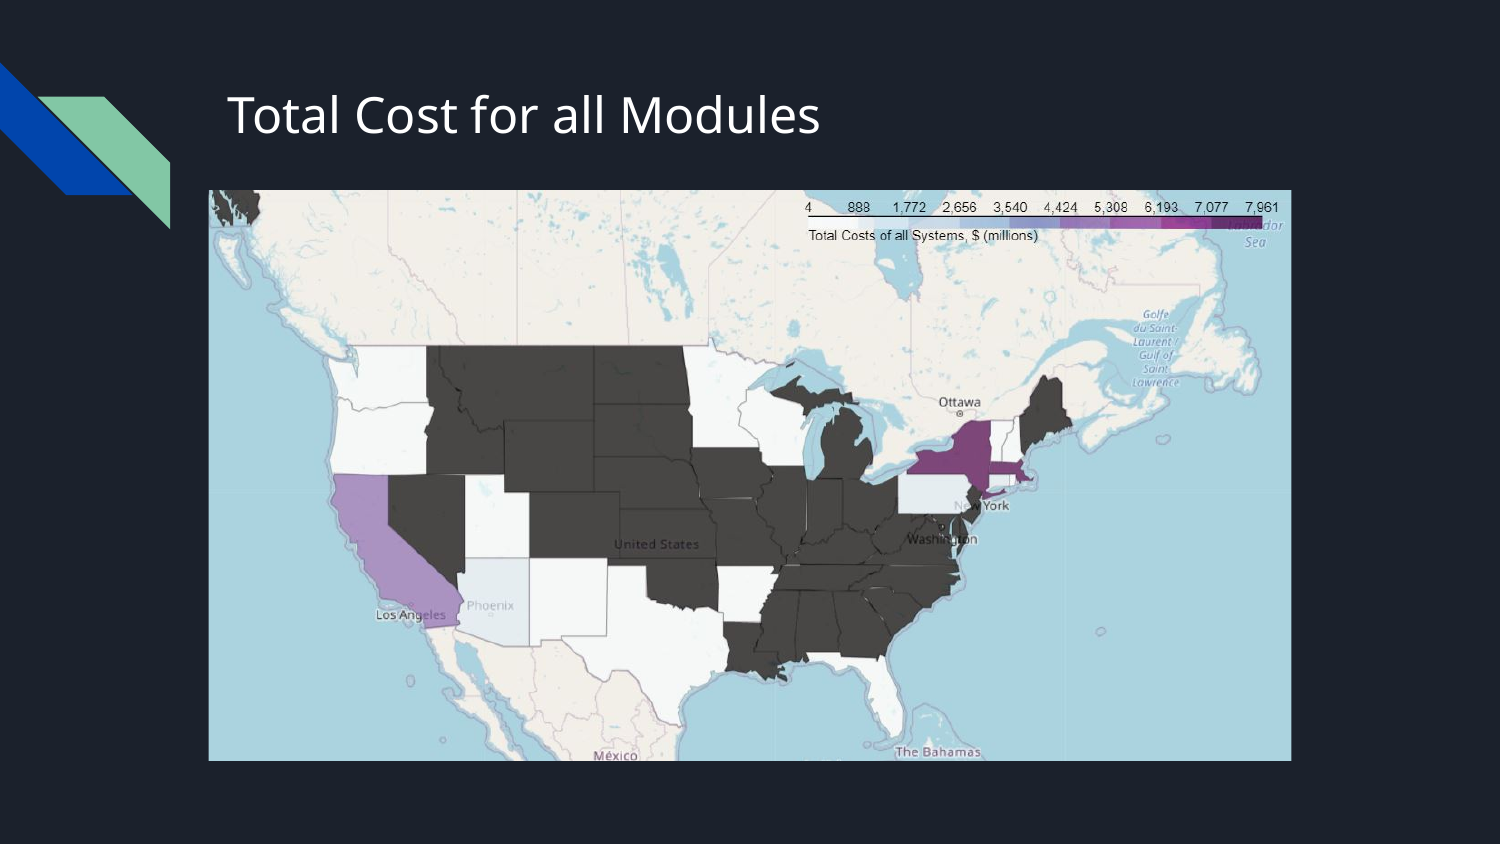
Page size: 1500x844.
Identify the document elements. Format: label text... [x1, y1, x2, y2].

title Total Cost for all Modules [212, 64, 1368, 215]
picture [208, 190, 1292, 761]
